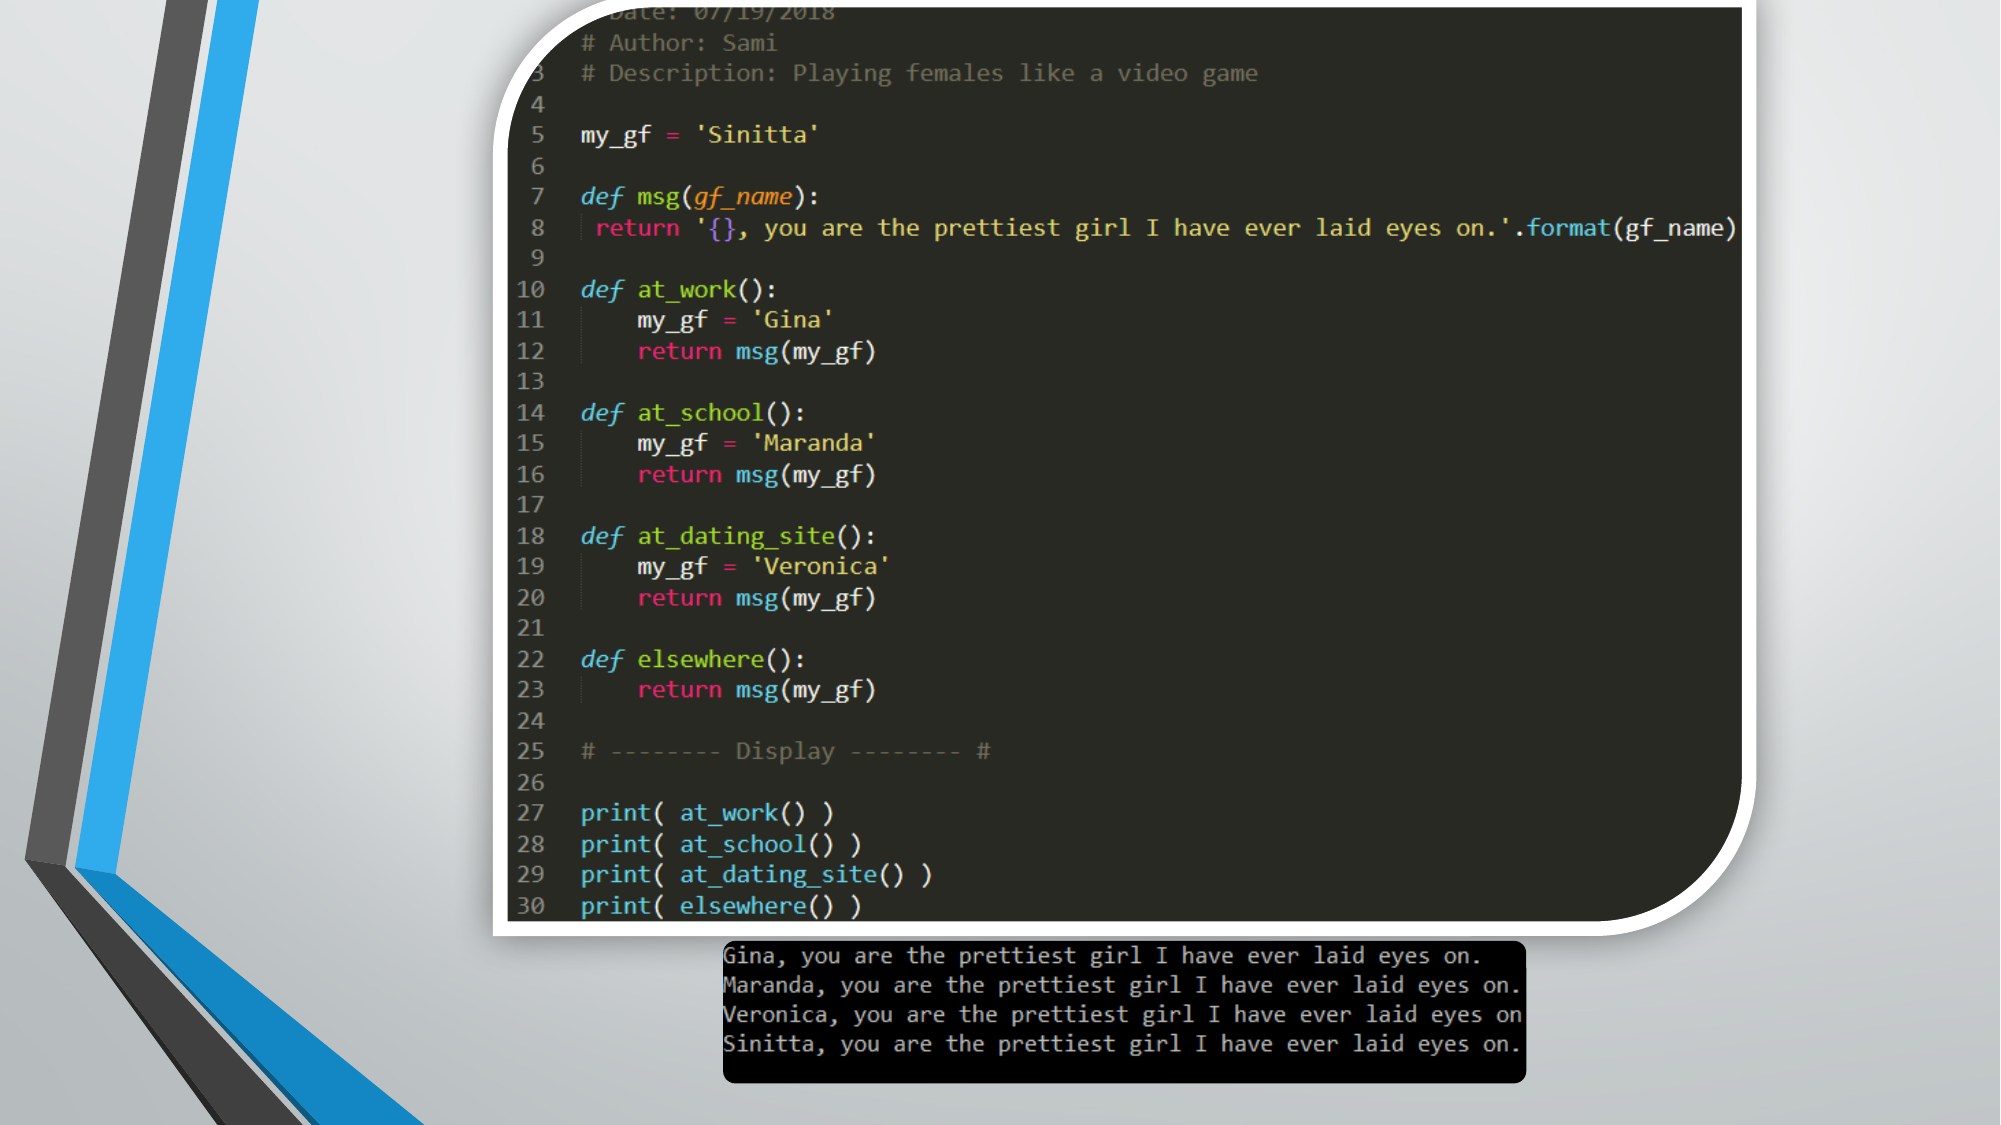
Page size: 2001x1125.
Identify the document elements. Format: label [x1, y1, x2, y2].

list [499, 0, 1750, 929]
list [722, 940, 1527, 1084]
